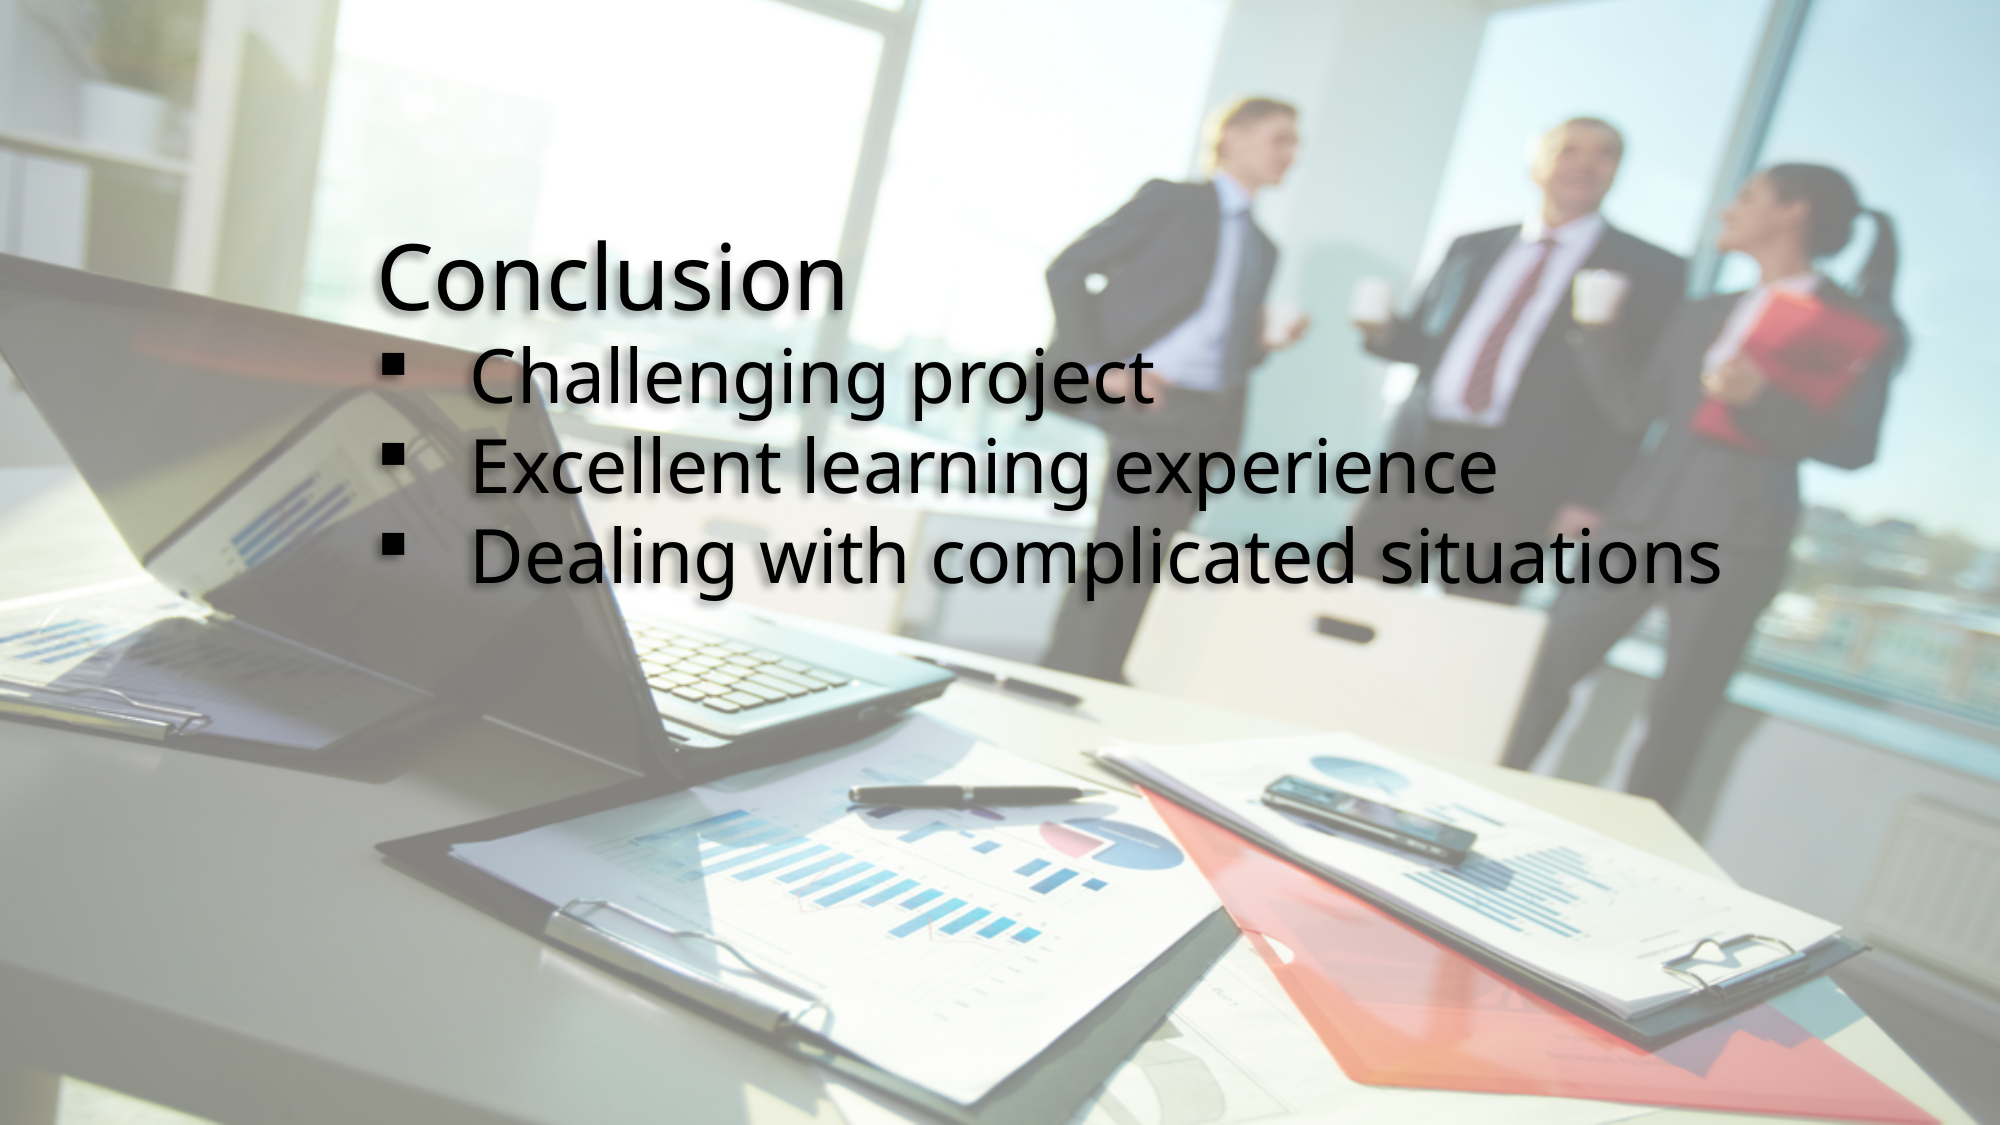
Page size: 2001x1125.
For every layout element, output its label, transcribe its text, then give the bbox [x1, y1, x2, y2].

text_box Conclusion Challenging project Excellent learning experience Dealing with complicated situations [361, 211, 1943, 1056]
